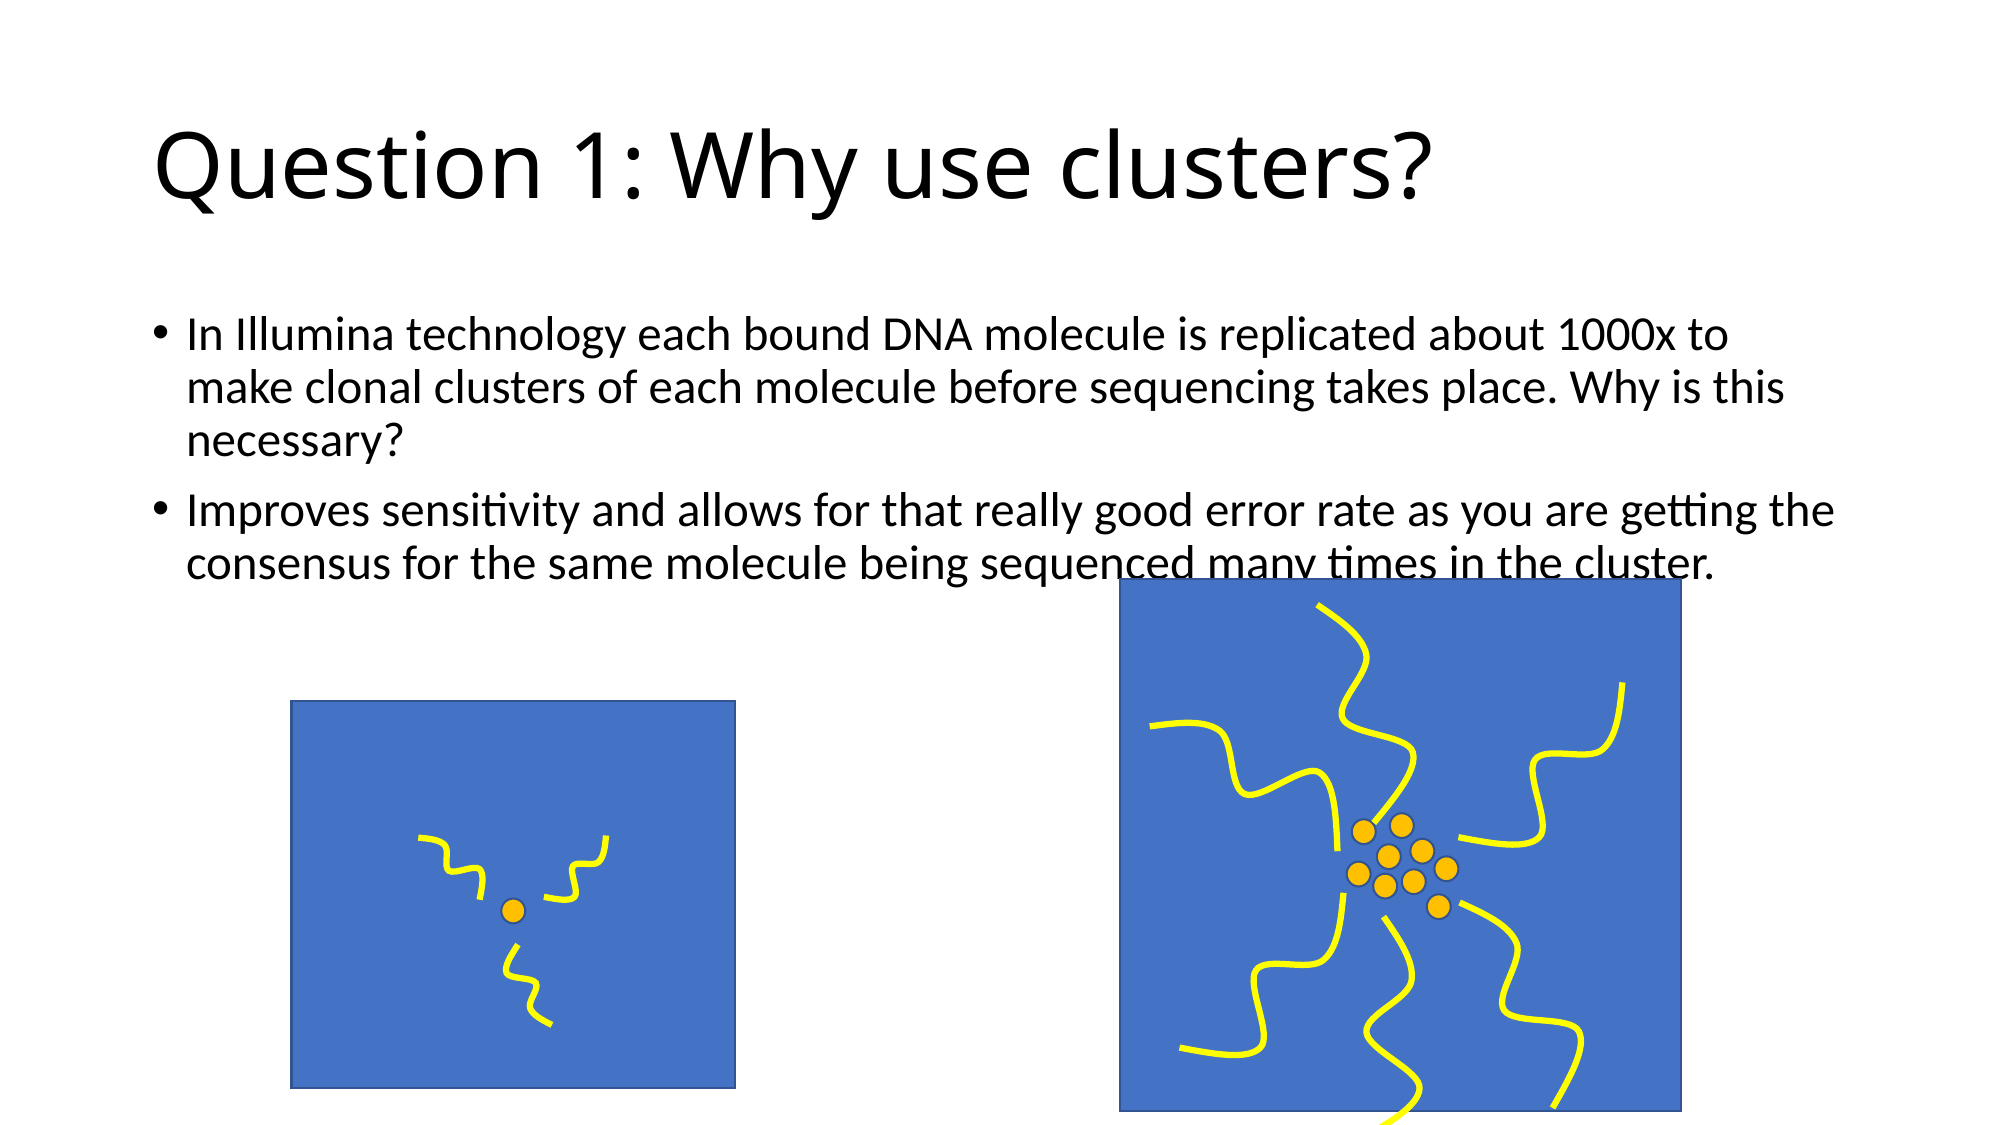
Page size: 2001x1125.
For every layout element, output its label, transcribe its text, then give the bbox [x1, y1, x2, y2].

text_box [291, 578, 1682, 1113]
list In Illumina technology each bound DNA molecule is replicated about 1000x to make clonal clusters of each molecule before sequencing takes place. Why is this necessary? Improves sensitivity and allows for that really good error rate as you are getting the consensus for the same molecule being sequenced many times in the cluster. [137, 301, 1862, 632]
title Question 1: Why use clusters? [137, 59, 1863, 278]
